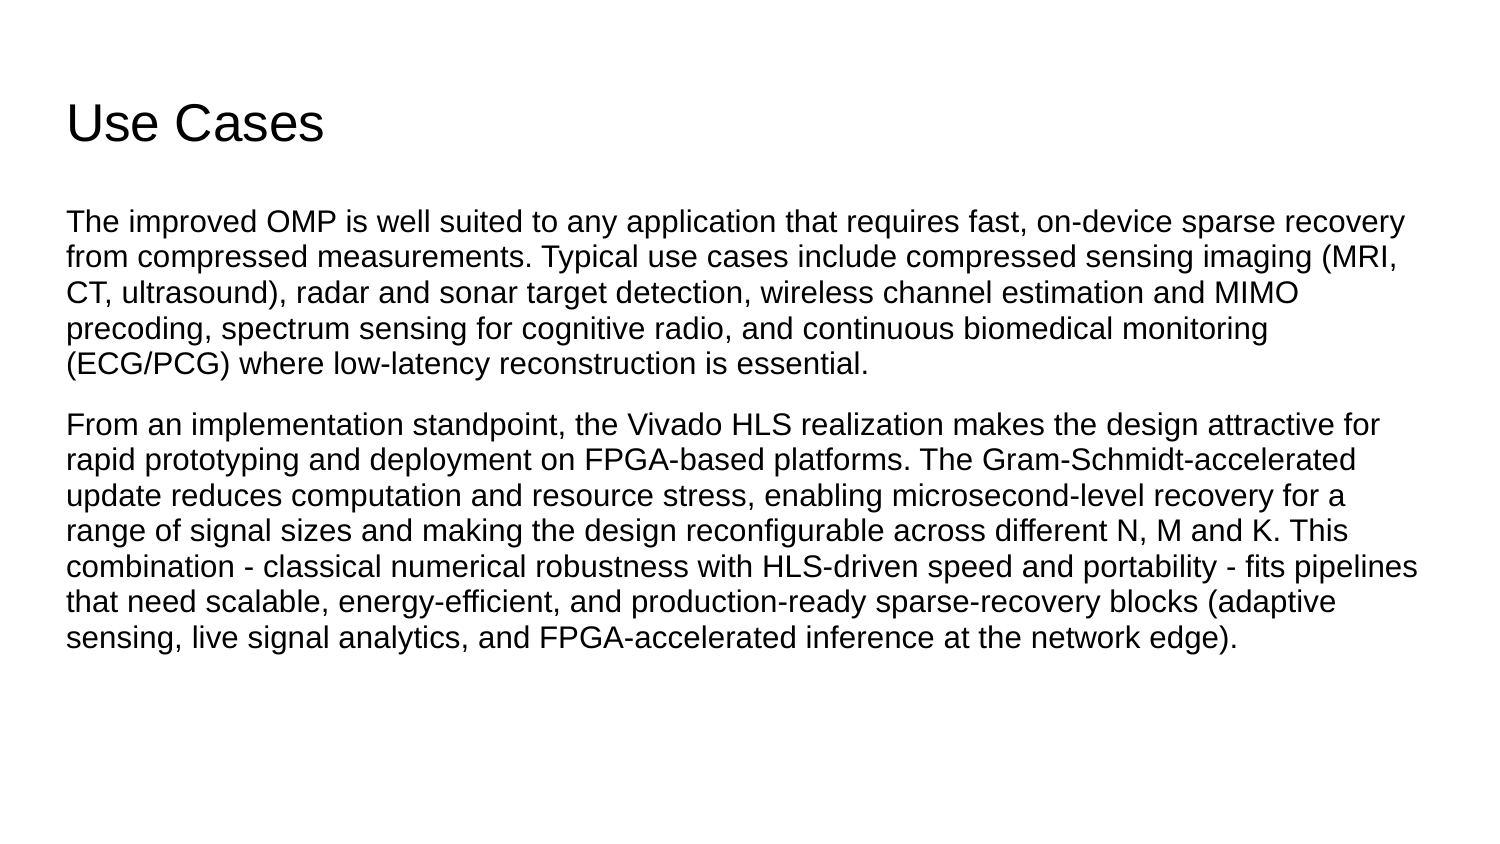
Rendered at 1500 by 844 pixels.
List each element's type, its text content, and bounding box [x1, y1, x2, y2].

list The improved OMP is well suited to any application that requires fast, on-device sparse recovery from compressed measurements. Typical use cases include compressed sensing imaging (MRI, CT, ultrasound), radar and sonar target detection, wireless channel estimation and MIMO precoding, spectrum sensing for cognitive radio, and continuous biomedical monitoring (ECG/PCG) where low-latency reconstruction is essential. From an implementation standpoint, the Vivado HLS realization makes the design attractive for rapid prototyping and deployment on FPGA-based platforms. The Gram-Schmidt-accelerated update reduces computation and resource stress, enabling microsecond-level recovery for a range of signal sizes and making the design reconfigurable across different N, M and K. This combination - classical numerical robustness with HLS-driven speed and portability - fits pipelines that need scalable, energy-efficient, and production-ready sparse-recovery blocks (adaptive sensing, live signal analytics, and FPGA-accelerated inference at the network edge). [51, 189, 1449, 750]
title Use Cases [51, 72, 1449, 167]
